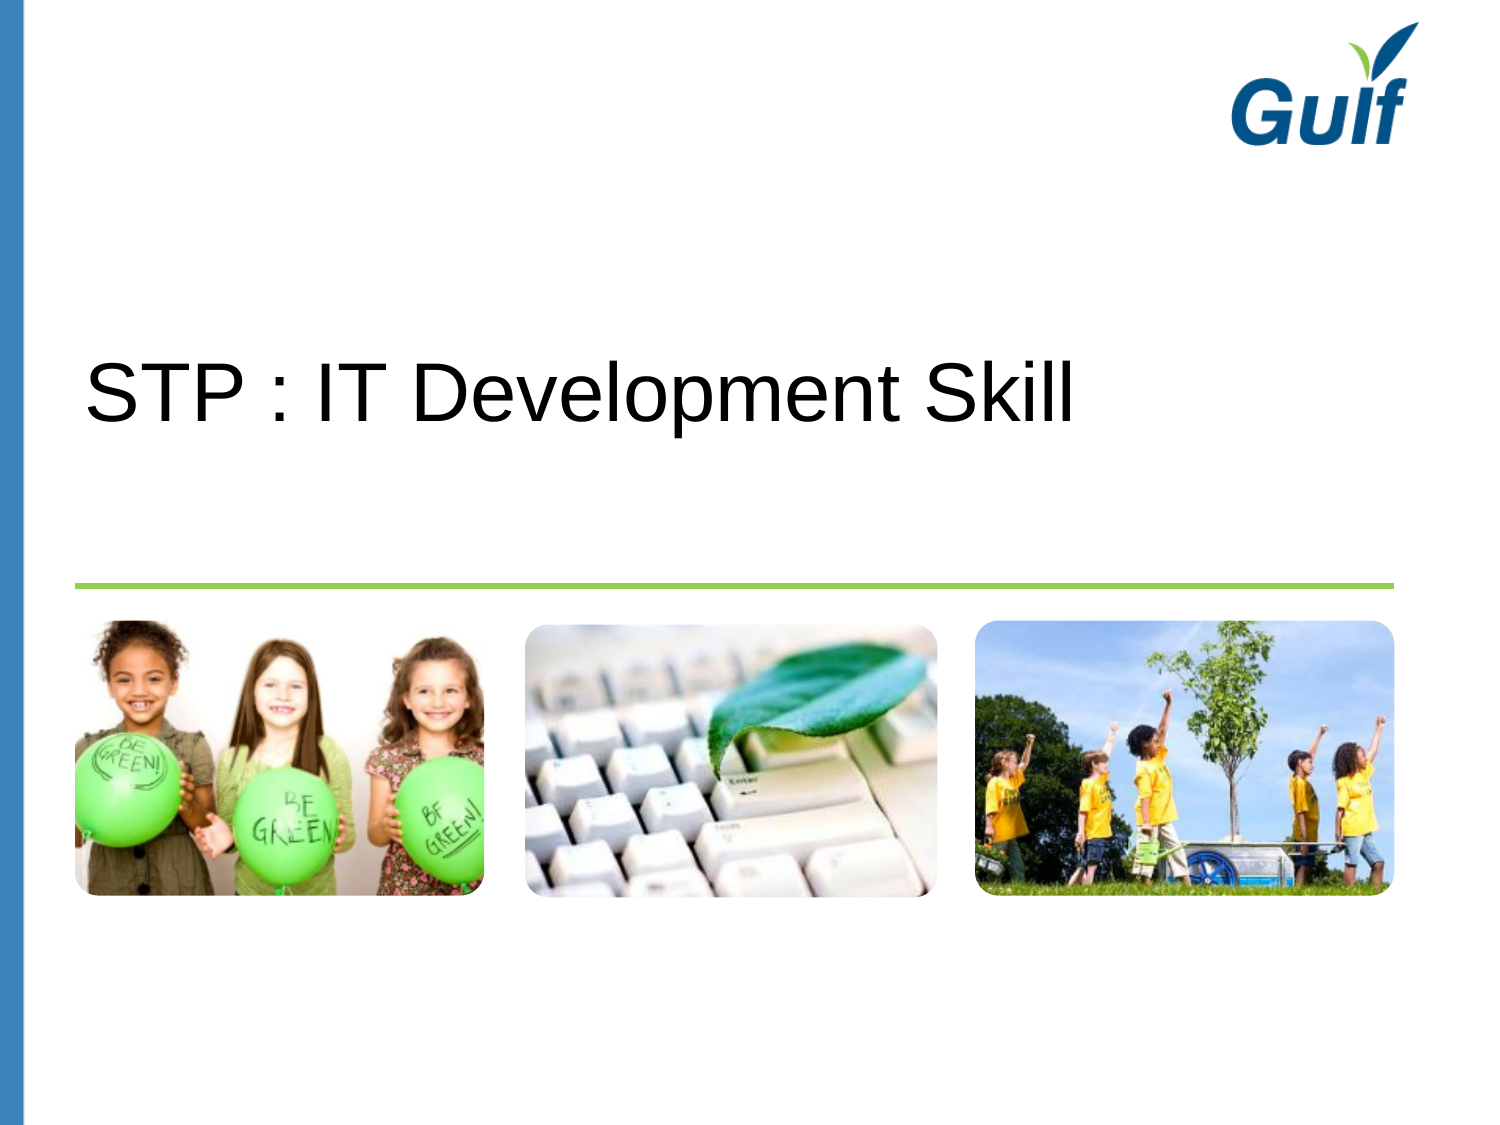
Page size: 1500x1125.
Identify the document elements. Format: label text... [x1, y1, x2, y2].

text_box STP : IT Development Skill [70, 330, 1116, 546]
picture [0, 0, 1500, 1125]
